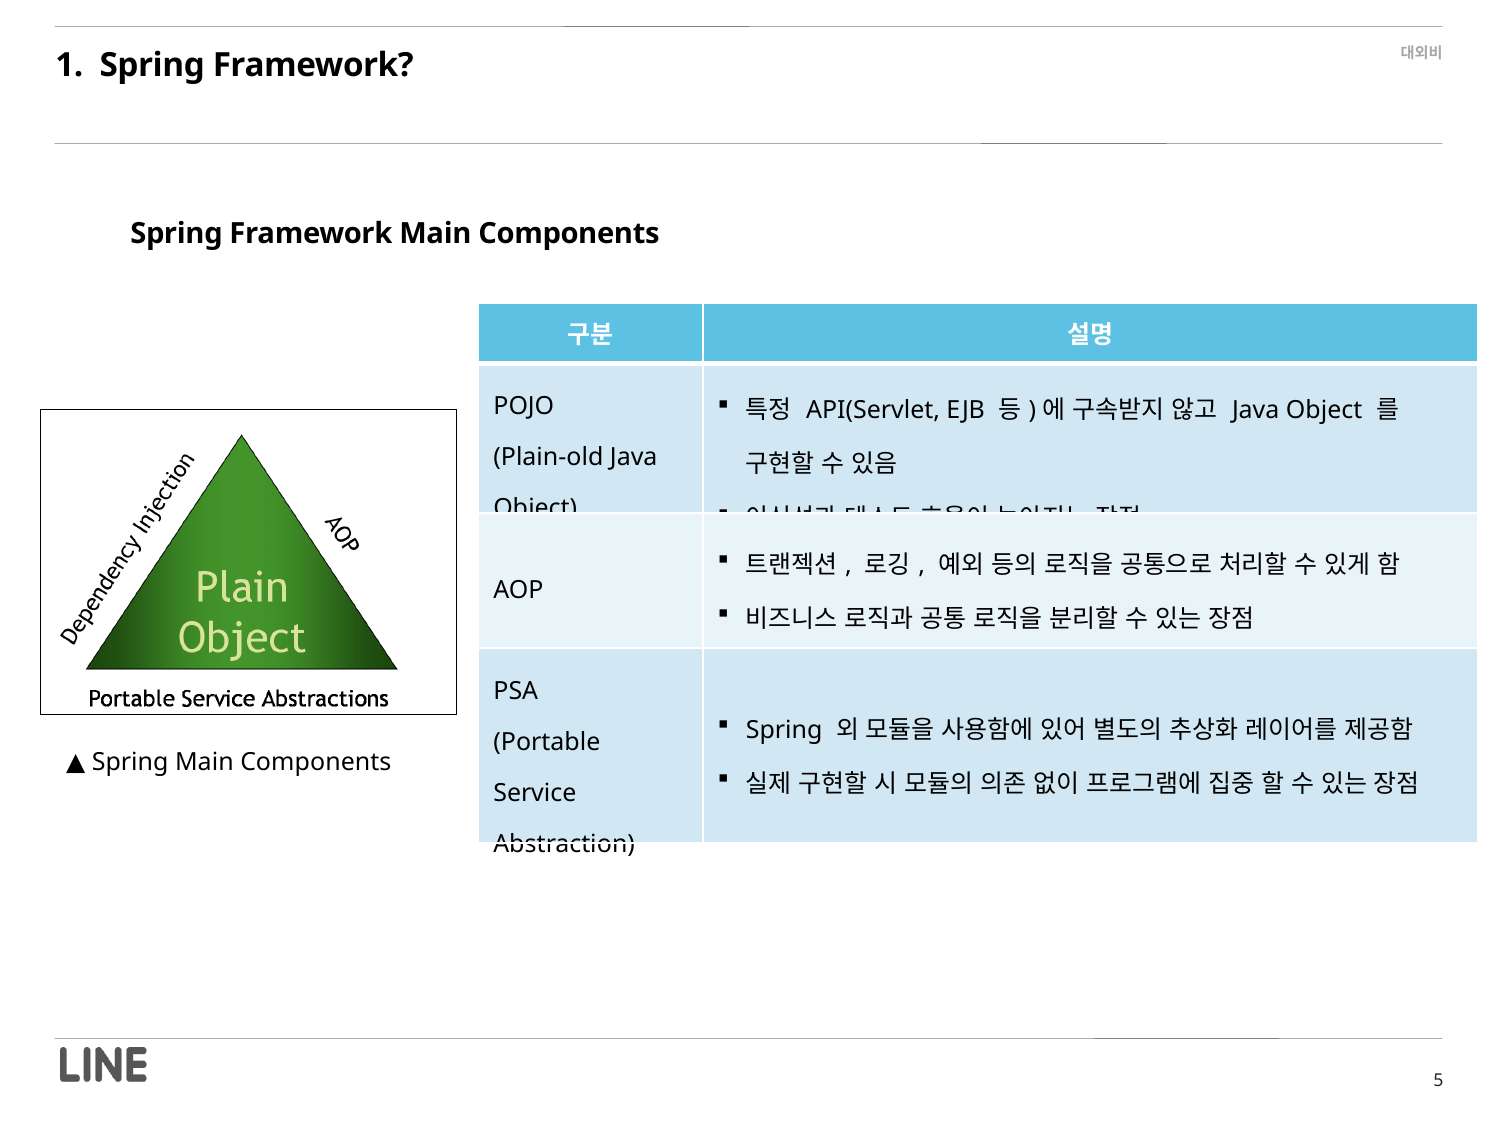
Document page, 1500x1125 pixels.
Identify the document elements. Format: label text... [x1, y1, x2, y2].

table_cell Spring 외 모듈을 사용함에 있어 별도의 추상화 레이어를 제공함 실제 구현할 시 모듈의 의존 없이 프로그램에 집중 할 수 있는 장점 [704, 649, 1477, 842]
text_box ▲ Spring Main Components [51, 738, 407, 783]
table_cell 트랜젝션, 로깅, 예외 등의 로직을 공통으로 처리할 수 있게 함 비즈니스 로직과 공통 로직을 분리할 수 있는 장점 [704, 514, 1477, 647]
picture [58, 1046, 148, 1082]
table_cell 특정 API(Servlet, EJB 등)에 구속받지 않고 Java Object 를 구현할 수 있음 이식성과 테스트 효율이 높아지는 장점 [704, 366, 1477, 512]
picture [40, 409, 457, 715]
table_cell AOP [479, 514, 702, 647]
table_cell PSA (Portable Service Abstraction) [479, 649, 702, 842]
table_cell POJO (Plain-old Java Object) [479, 366, 702, 512]
text_box Spring Framework Main Components [115, 189, 1365, 257]
table_header 설명 [704, 304, 1477, 361]
text_box 1. Spring Framework? [40, 27, 734, 139]
table_header 구분 [479, 304, 702, 361]
